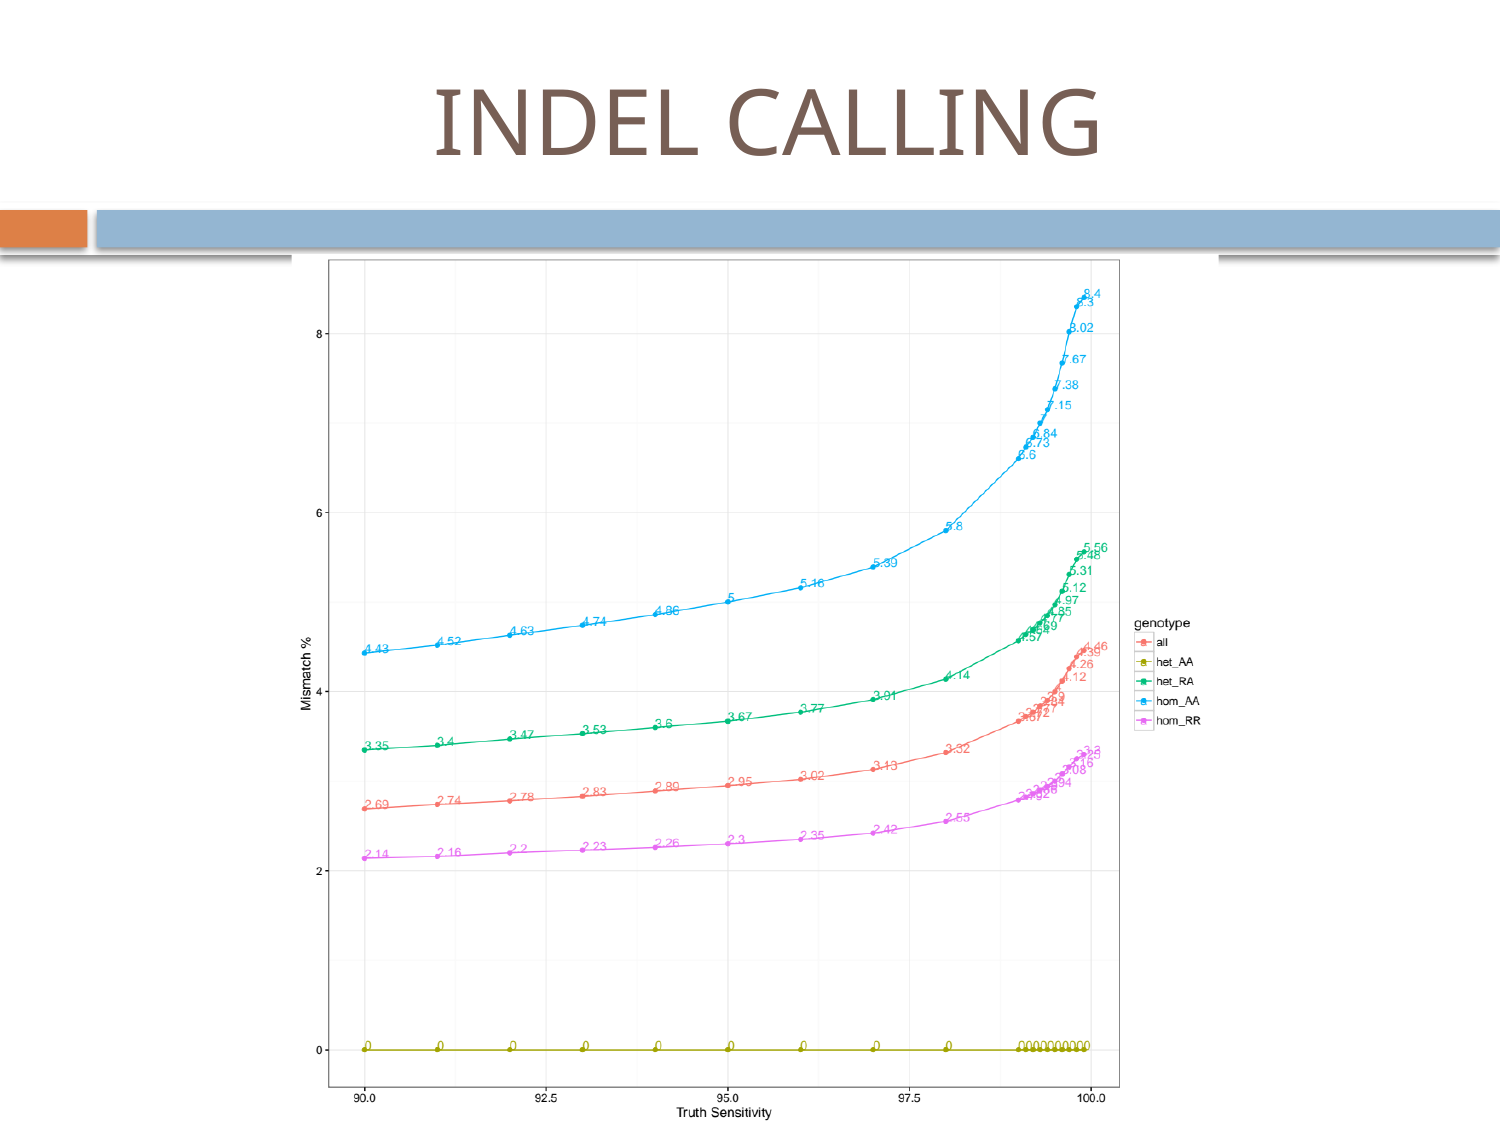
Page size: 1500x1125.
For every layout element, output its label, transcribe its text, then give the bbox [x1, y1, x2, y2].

title INDEL CALLING [100, 37, 1438, 200]
picture [291, 254, 1220, 1125]
